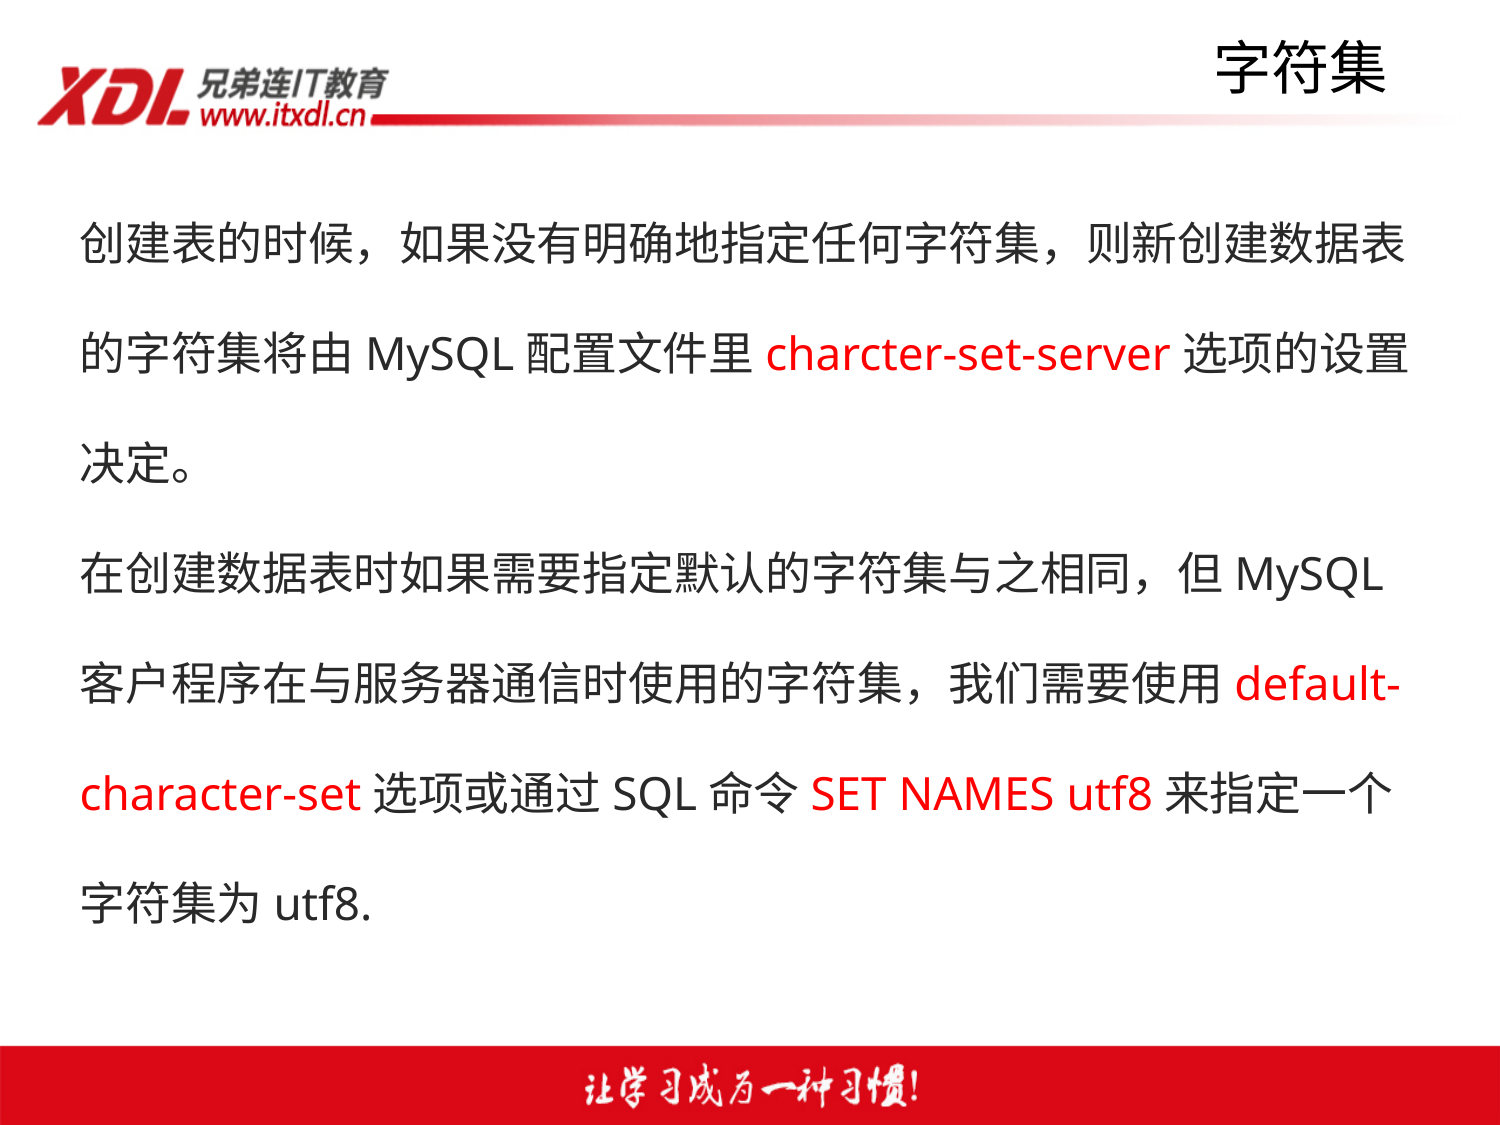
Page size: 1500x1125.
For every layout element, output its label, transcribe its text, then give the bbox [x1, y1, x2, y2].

text_box 创建表的时候，如果没有明确地指定任何字符集，则新创建数据表的字符集将由MySQL配置文件里charcter-set-server选项的设置决定。 在创建数据表时如果需要指定默认的字符集与之相同，但MySQL客户程序在与服务器通信时使用的字符集，我们需要使用default-character-set选项或通过SQL命令SET NAMES utf8来指定一个字符集为utf8. [64, 152, 1430, 973]
picture [0, 0, 1500, 1125]
title 字符集 [336, 18, 1404, 114]
